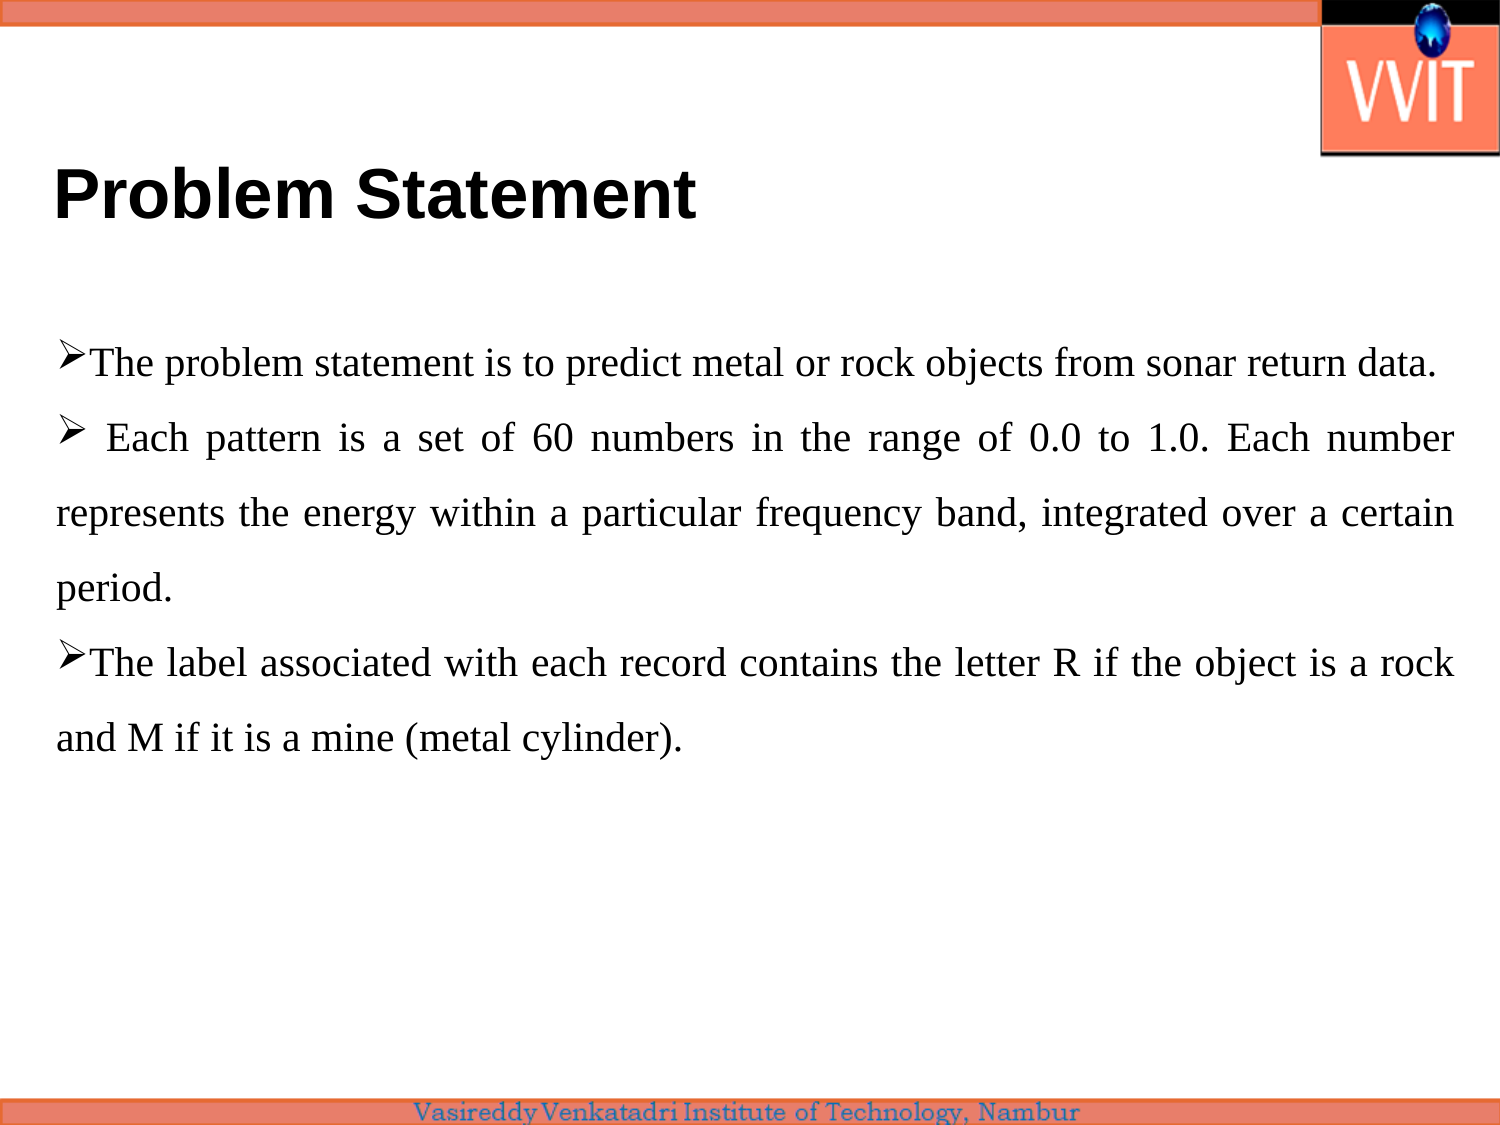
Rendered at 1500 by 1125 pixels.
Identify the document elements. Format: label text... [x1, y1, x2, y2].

text_box The problem statement is to predict metal or rock objects from sonar return data. Each pattern is a set of 60 numbers in the range of 0.0 to 1.0. Each number represents the energy within a particular frequency band, integrated over a certain period. The label associated with each record contains the letter R if the object is a rock and M if it is a mine (metal cylinder). [41, 302, 1471, 843]
picture [0, 0, 1500, 1125]
title Problem Statement [53, 101, 1403, 290]
